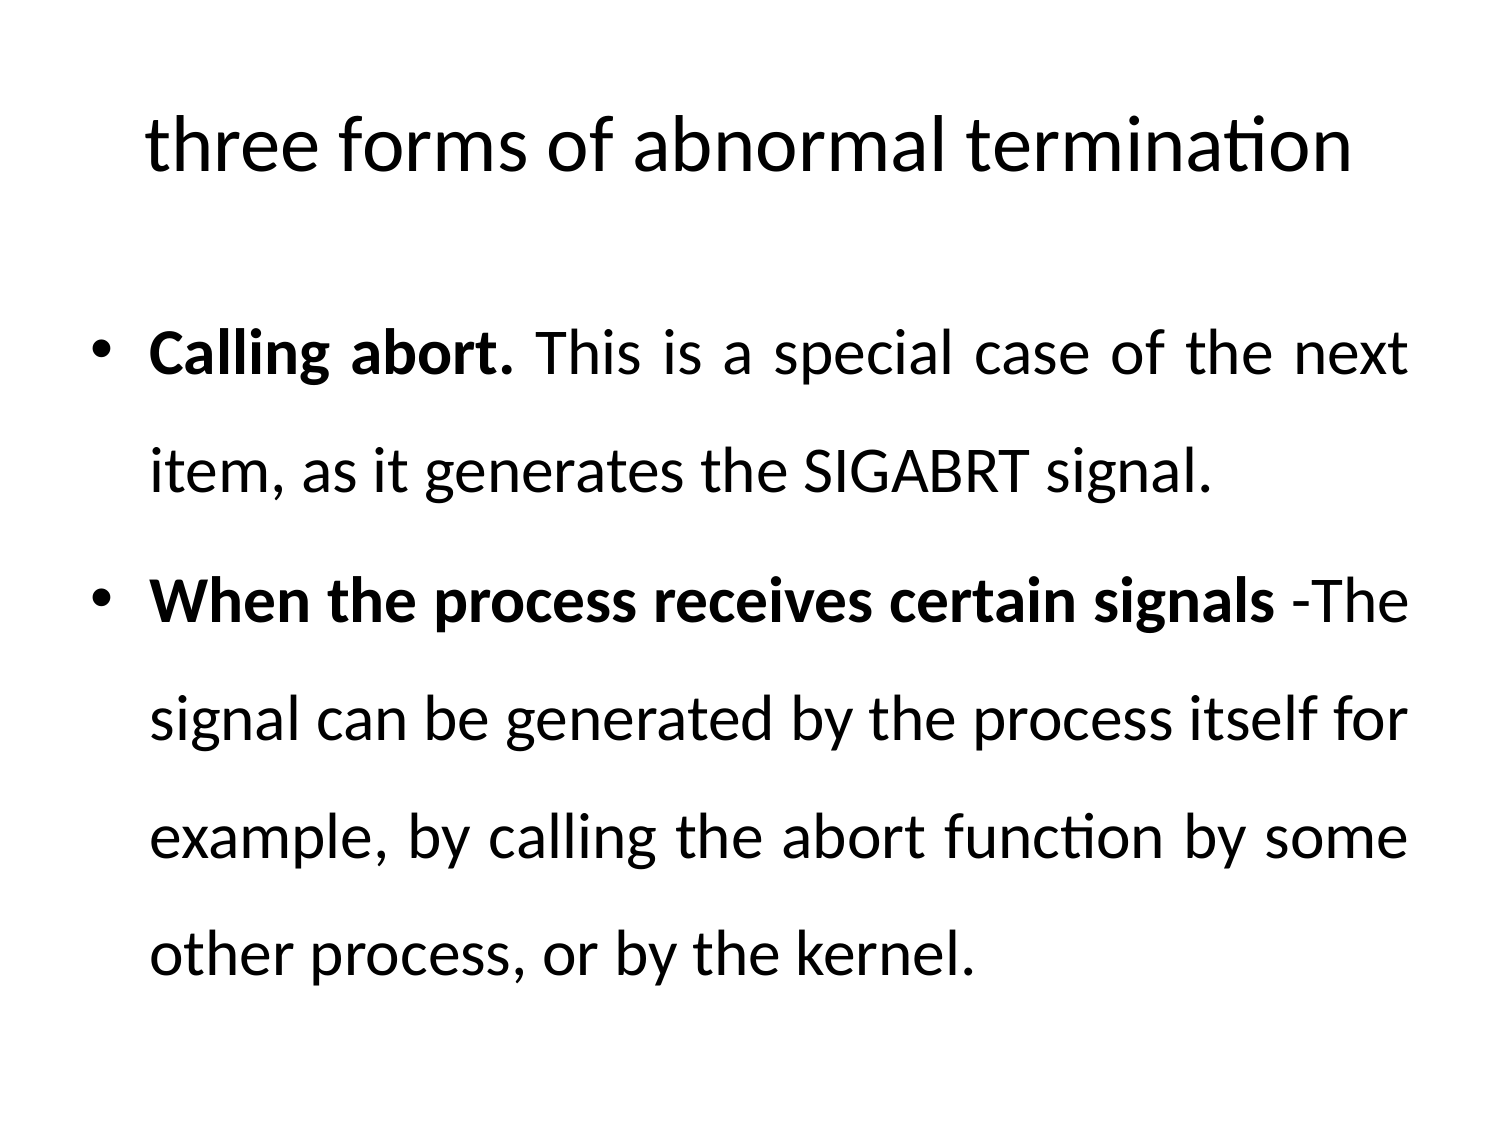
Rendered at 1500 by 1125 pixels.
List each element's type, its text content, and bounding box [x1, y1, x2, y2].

title three forms of abnormal termination [75, 45, 1425, 233]
list Calling abort. This is a special case of the next item, as it generates the SIGABRT signal. When the process receives certain signals -The signal can be generated by the process itself for example, by calling the abort function by some other process, or by the kernel. [75, 262, 1425, 1005]
